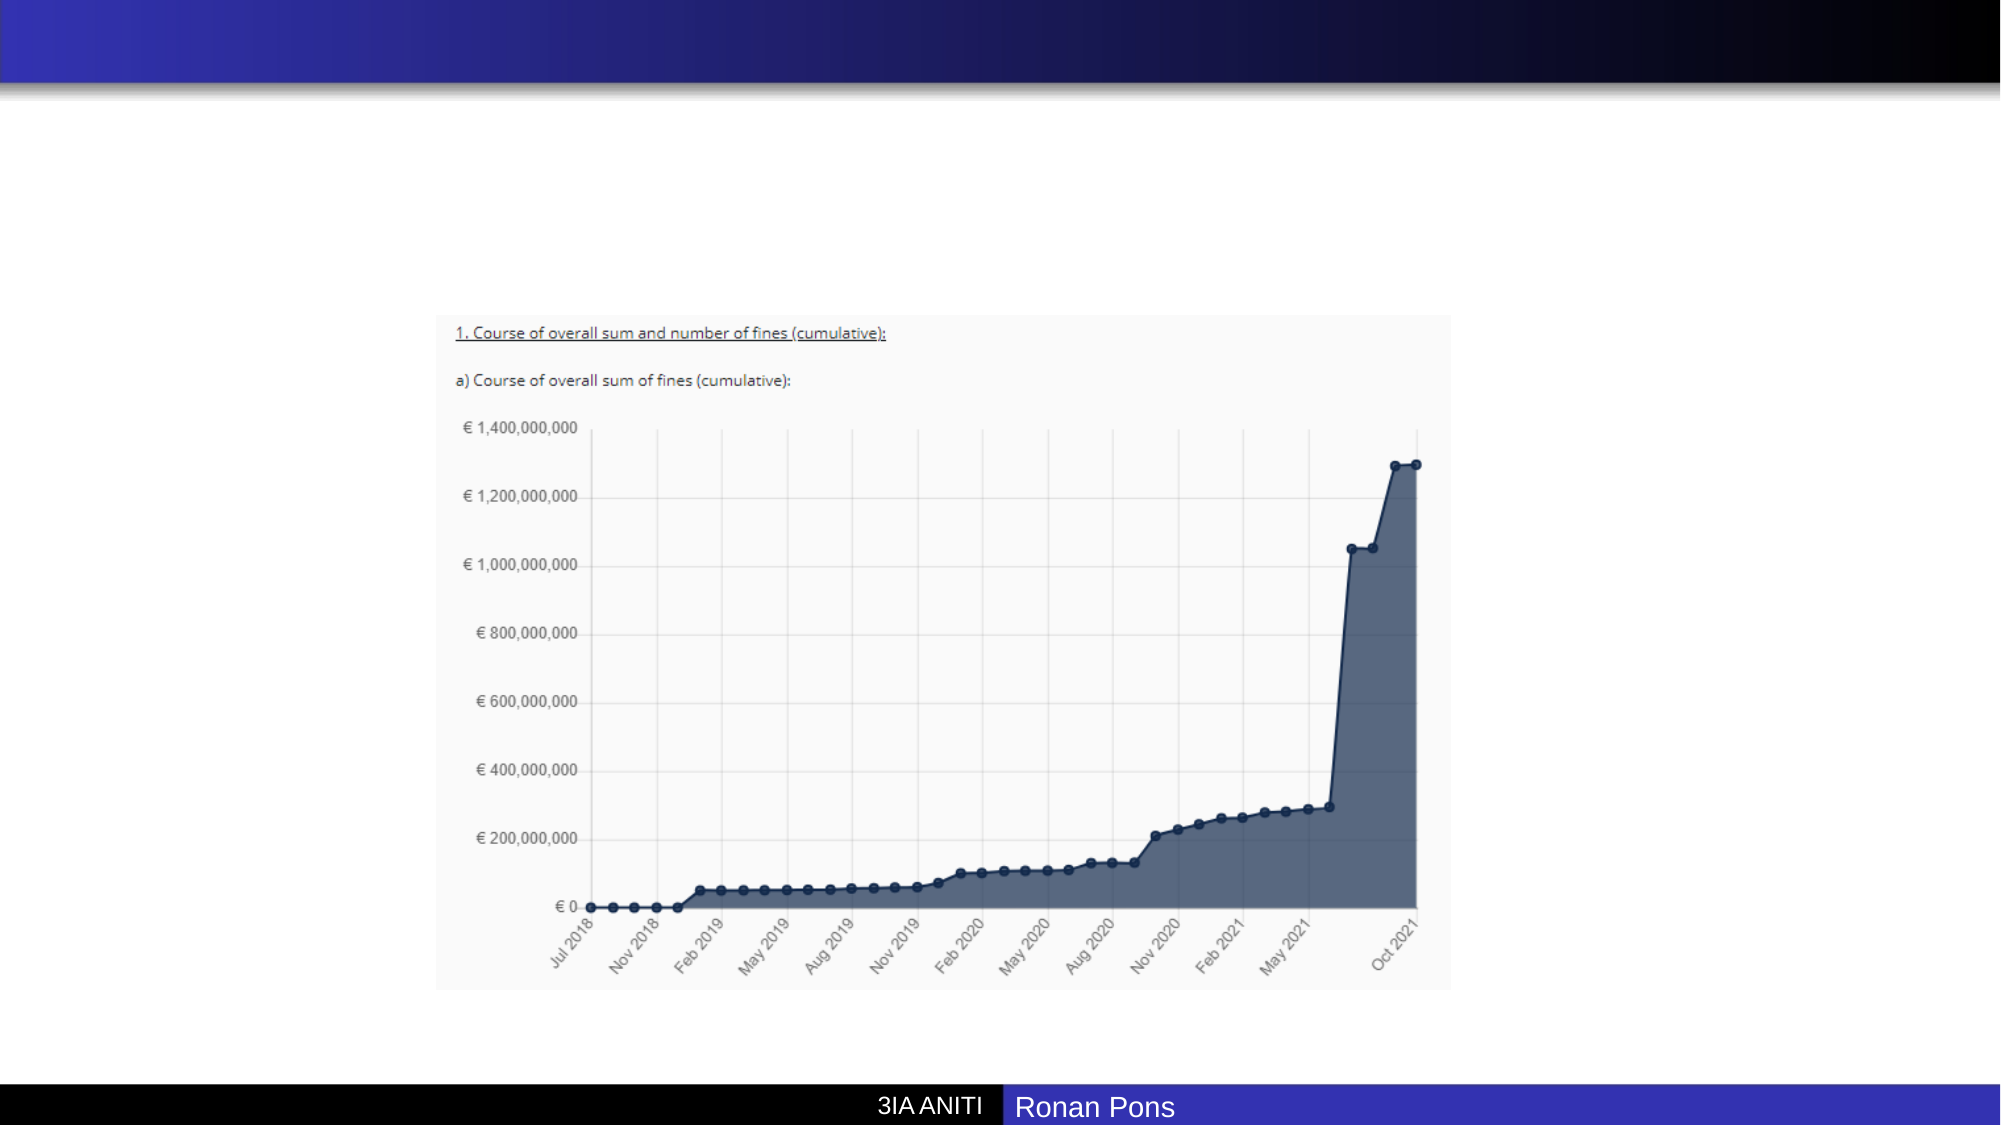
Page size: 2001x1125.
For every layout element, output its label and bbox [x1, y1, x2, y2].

picture [0, 0, 2001, 101]
picture [0, 1083, 2001, 1125]
picture [436, 315, 1451, 990]
